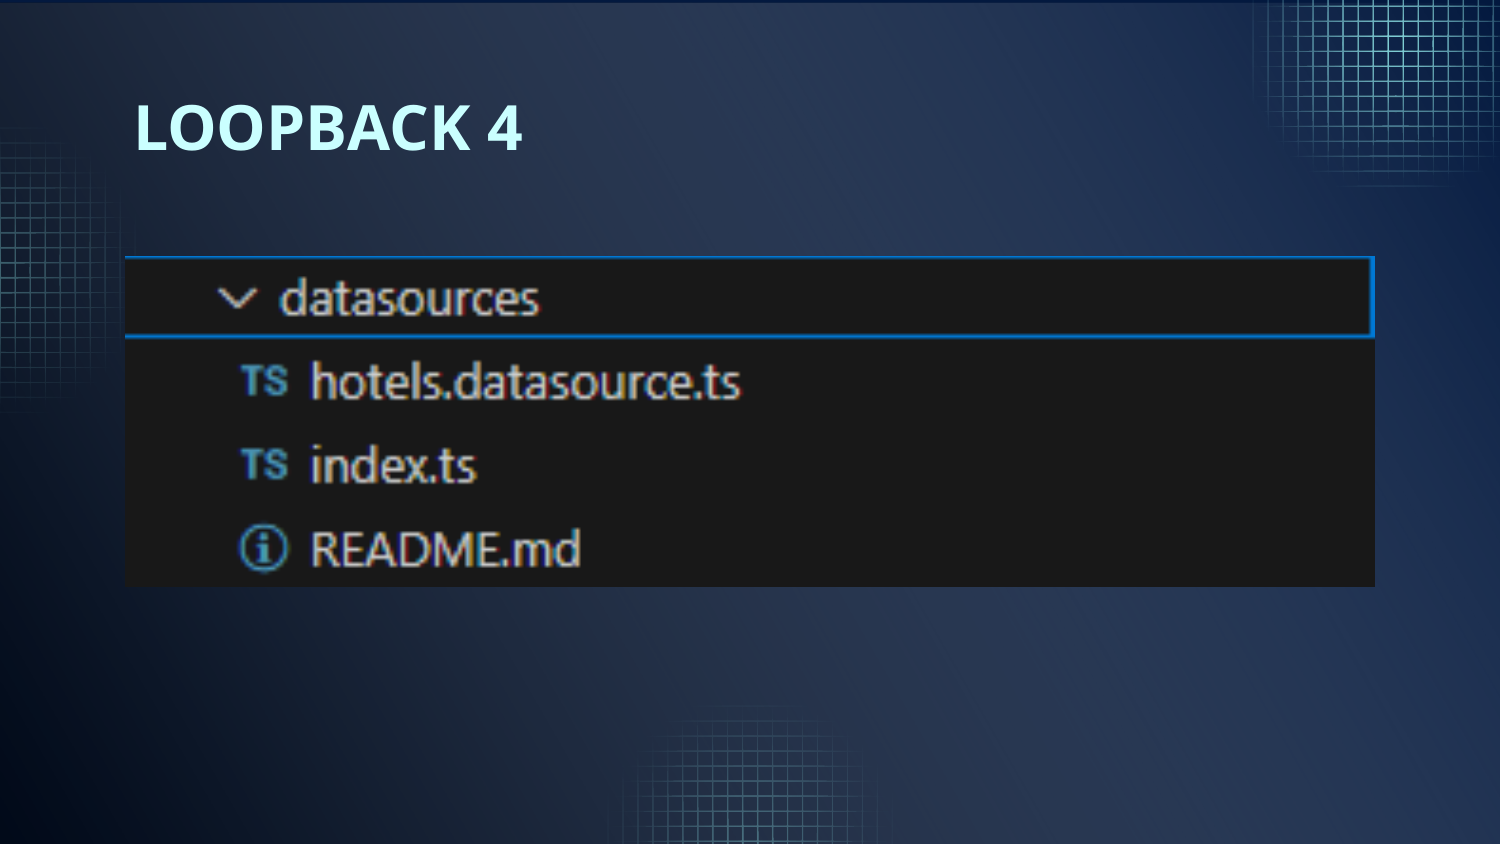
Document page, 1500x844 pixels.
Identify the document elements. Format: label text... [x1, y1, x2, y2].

title LOOPBACK 4 [118, 72, 1382, 167]
picture [0, 0, 1500, 844]
